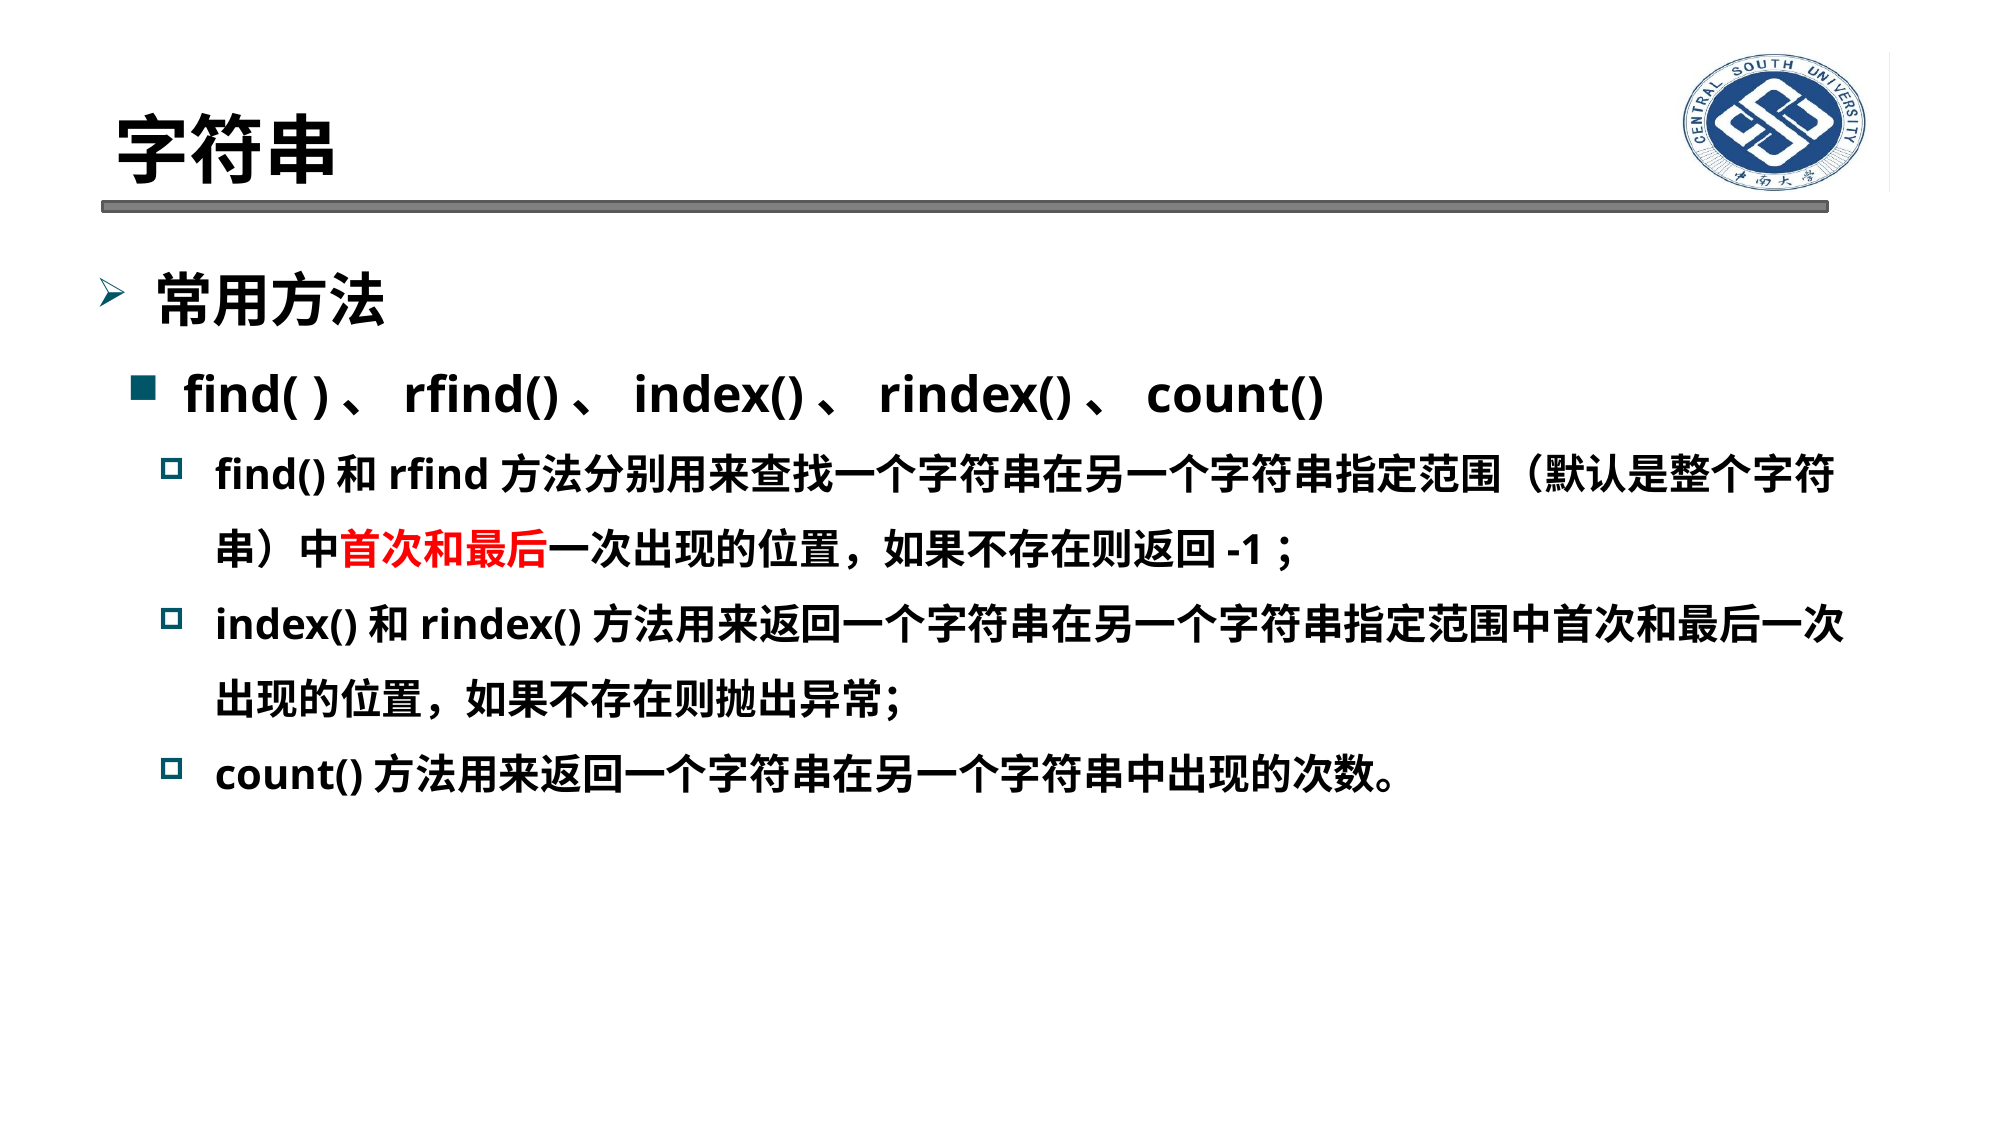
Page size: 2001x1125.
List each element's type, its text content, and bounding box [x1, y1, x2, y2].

list 常用方法 find( )、rfind()、index()、rindex()、count() find()和rfind方法分别用来查找一个字符串在另一个字符串指定范围（默认是整个字符串）中首次和最后一次出现的位置，如果不存在则返回-1； index()和rindex()方法用来返回一个字符串在另一个字符串指定范围中首次和最后一次出现的位置，如果不存在则抛出异常； count()方法用来返回一个字符串在另一个字符串中出现的次数。 [81, 220, 1898, 1024]
title 字符串 [99, 12, 1805, 200]
picture [1805, 52, 1890, 192]
